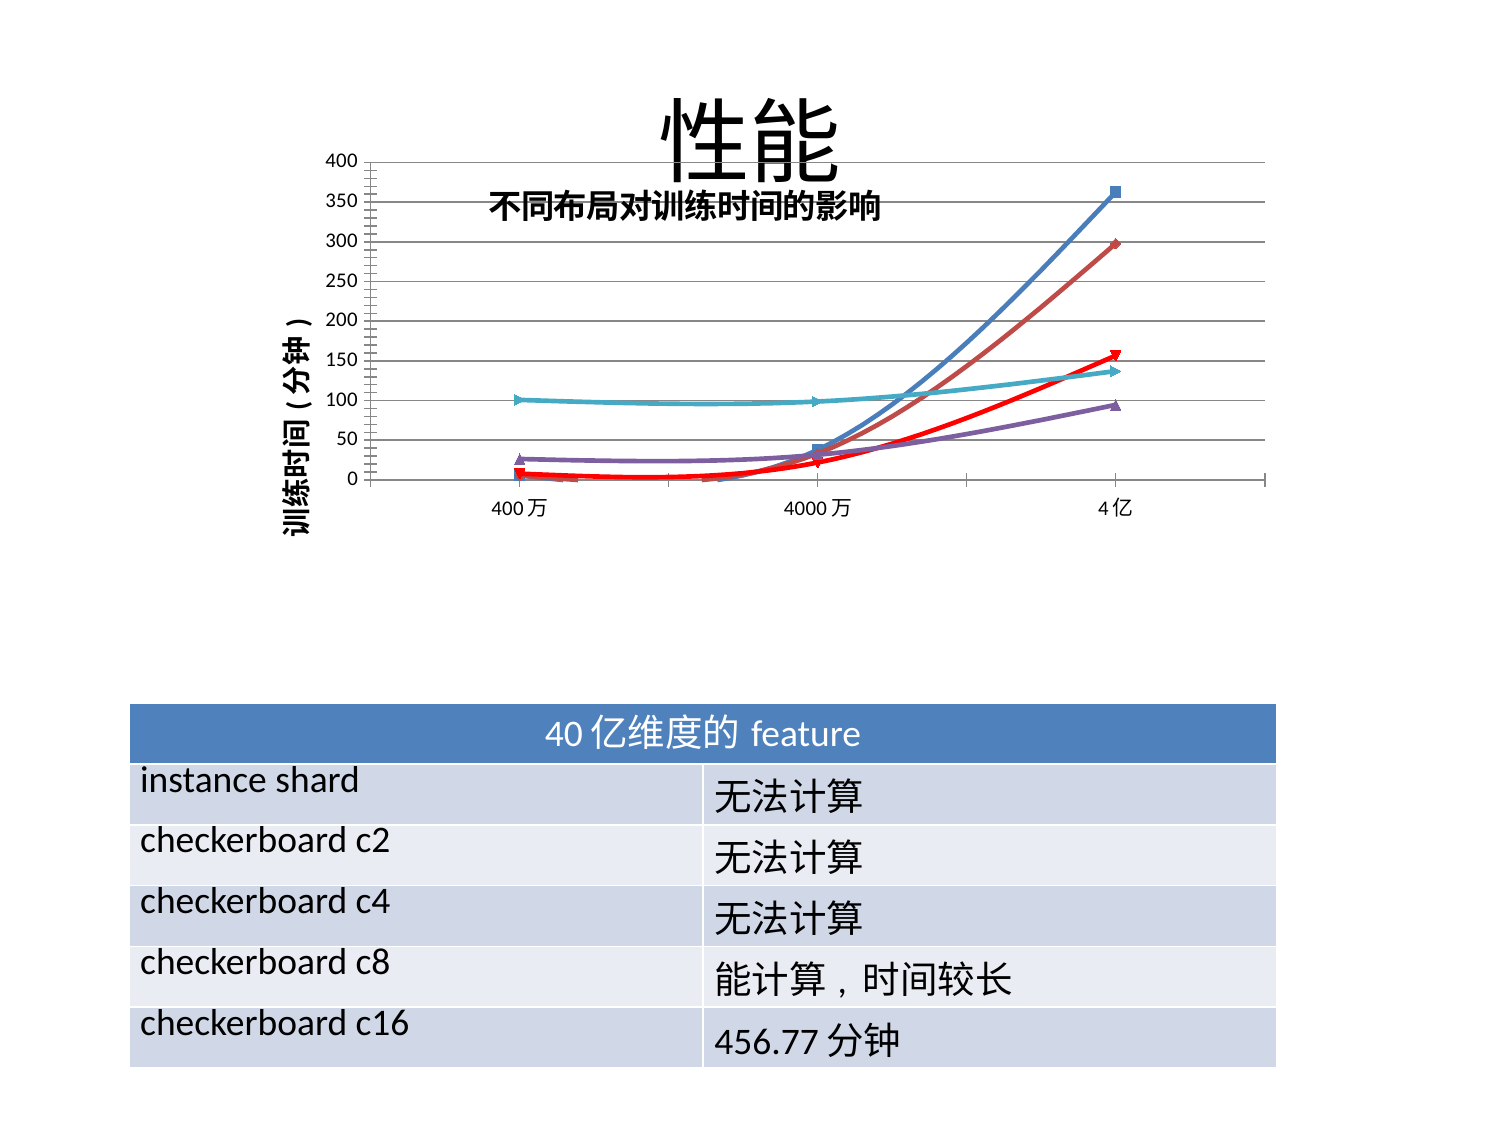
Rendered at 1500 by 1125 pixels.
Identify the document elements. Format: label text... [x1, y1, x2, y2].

table_cell checkerboard c8 [130, 947, 702, 1006]
table_cell 无法计算 [704, 765, 1276, 824]
table_cell checkerboard c4 [130, 886, 702, 946]
table_cell 能计算, 时间较长 [704, 947, 1276, 1006]
chart [105, 152, 1266, 692]
table_header 40亿维度的feature [130, 704, 1276, 763]
table_cell checkerboard c2 [130, 826, 702, 885]
table_cell 456.77分钟 [704, 1008, 1276, 1067]
table_cell 无法计算 [704, 886, 1276, 946]
table_cell instance shard [130, 765, 702, 824]
title 性能 [75, 45, 1425, 233]
table_cell 无法计算 [704, 826, 1276, 885]
table_cell checkerboard c16 [130, 1008, 702, 1067]
